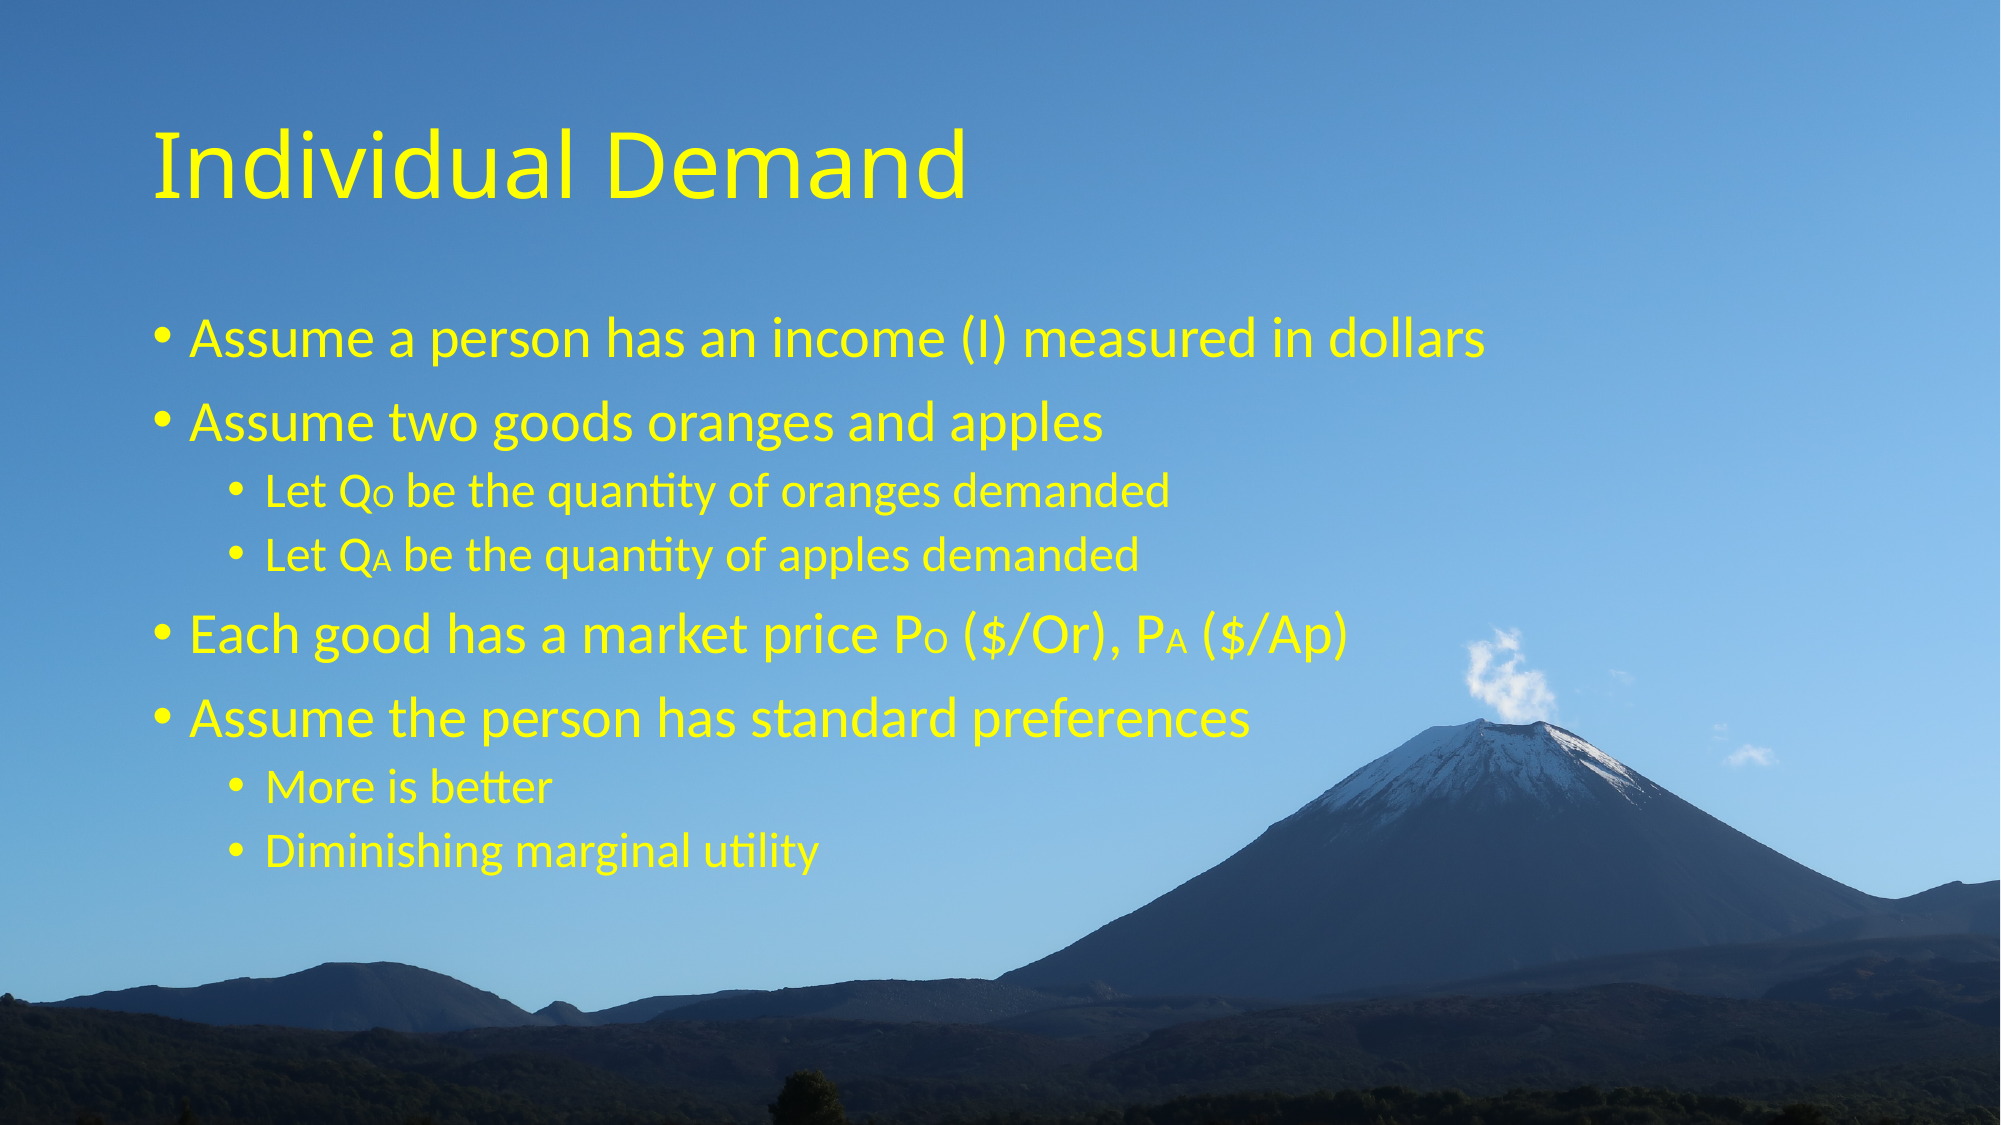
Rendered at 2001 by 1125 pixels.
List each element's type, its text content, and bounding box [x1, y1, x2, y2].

list Assume a person has an income (I) measured in dollars Assume two goods oranges and apples Let QO be the quantity of oranges demanded Let QA be the quantity of apples demanded Each good has a market price PO ($/Or), PA ($/Ap) Assume the person has standard preferences More is better Diminishing marginal utility [137, 299, 1863, 1014]
picture [0, 0, 2001, 1125]
title Individual Demand [137, 59, 1863, 278]
